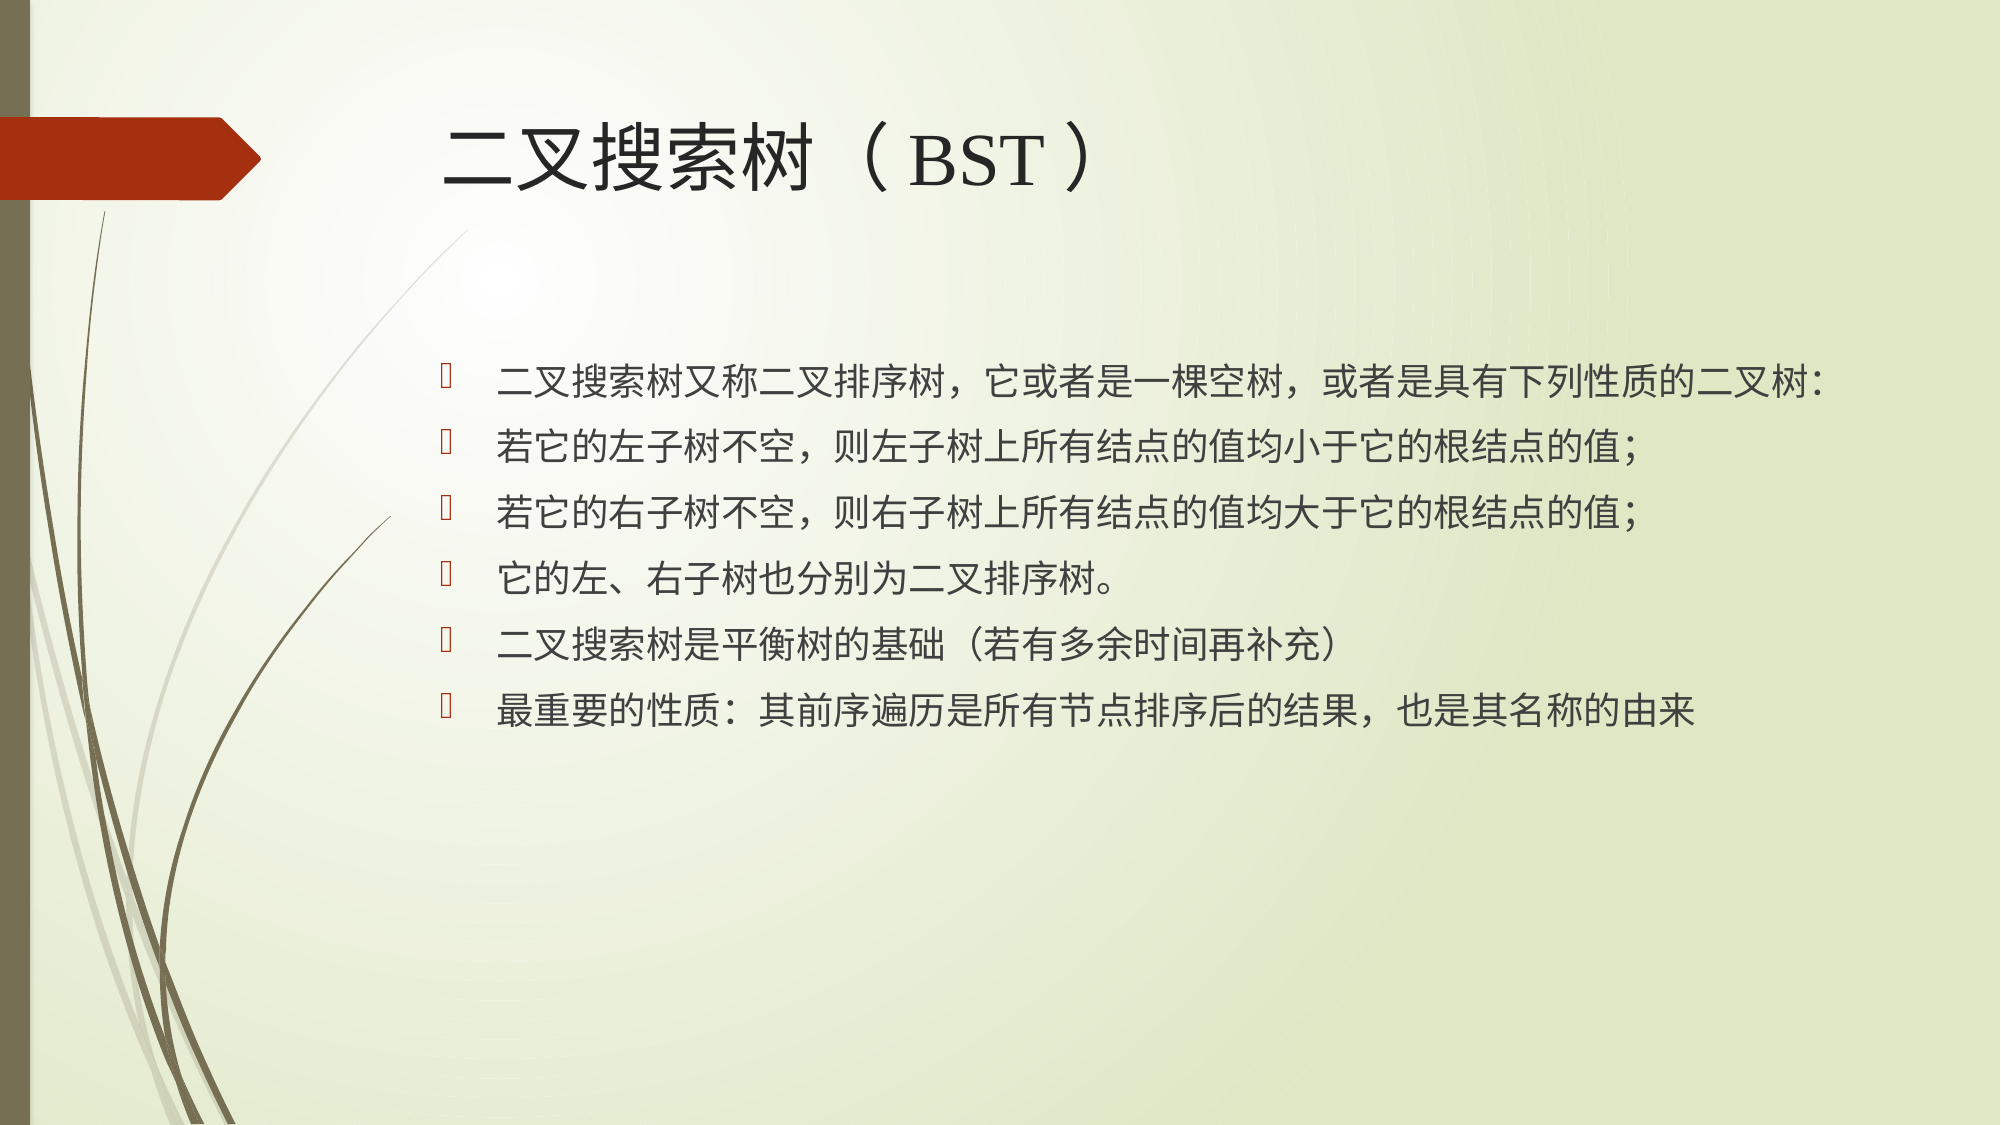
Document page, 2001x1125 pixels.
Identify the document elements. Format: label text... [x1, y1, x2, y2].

list 二叉搜索树又称二叉排序树，它或者是一棵空树，或者是具有下列性质的二叉树： 若它的左子树不空，则左子树上所有结点的值均小于它的根结点的值； 若它的右子树不空，则右子树上所有结点的值均大于它的根结点的值； 它的左、右子树也分别为二叉排序树。 二叉搜索树是平衡树的基础（若有多余时间再补充） 最重要的性质：其前序遍历是所有节点排序后的结果，也是其名称的由来 [424, 350, 1888, 970]
title 二叉搜索树（BST） [425, 102, 1888, 313]
